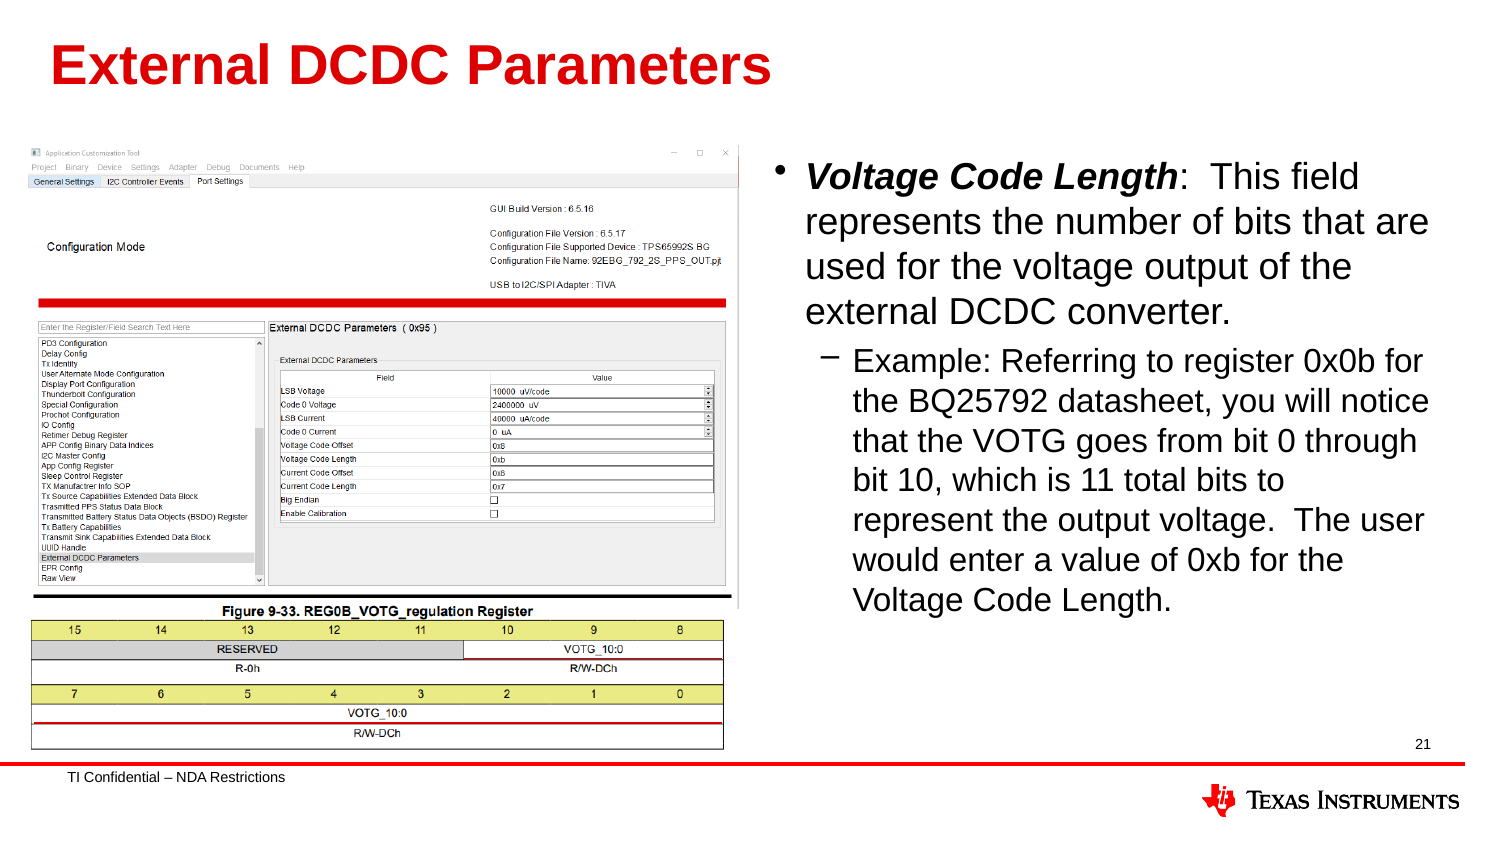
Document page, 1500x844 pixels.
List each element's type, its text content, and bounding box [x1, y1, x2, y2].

title External DCDC Parameters [37, 17, 1426, 119]
slide_number 21 [1093, 728, 1444, 755]
picture [22, 145, 739, 756]
list Voltage Code Length: This field represents the number of bits that are used for the voltage output of the external DCDC converter. Example: Referring to register 0x0b for the BQ25792 datasheet, you will notice that the VOTG goes from bit 0 through bit 10, which is 11 total bits to represent the output voltage. The user would enter a value of 0xb for the Voltage Code Length. [761, 145, 1444, 724]
picture [1202, 784, 1459, 817]
